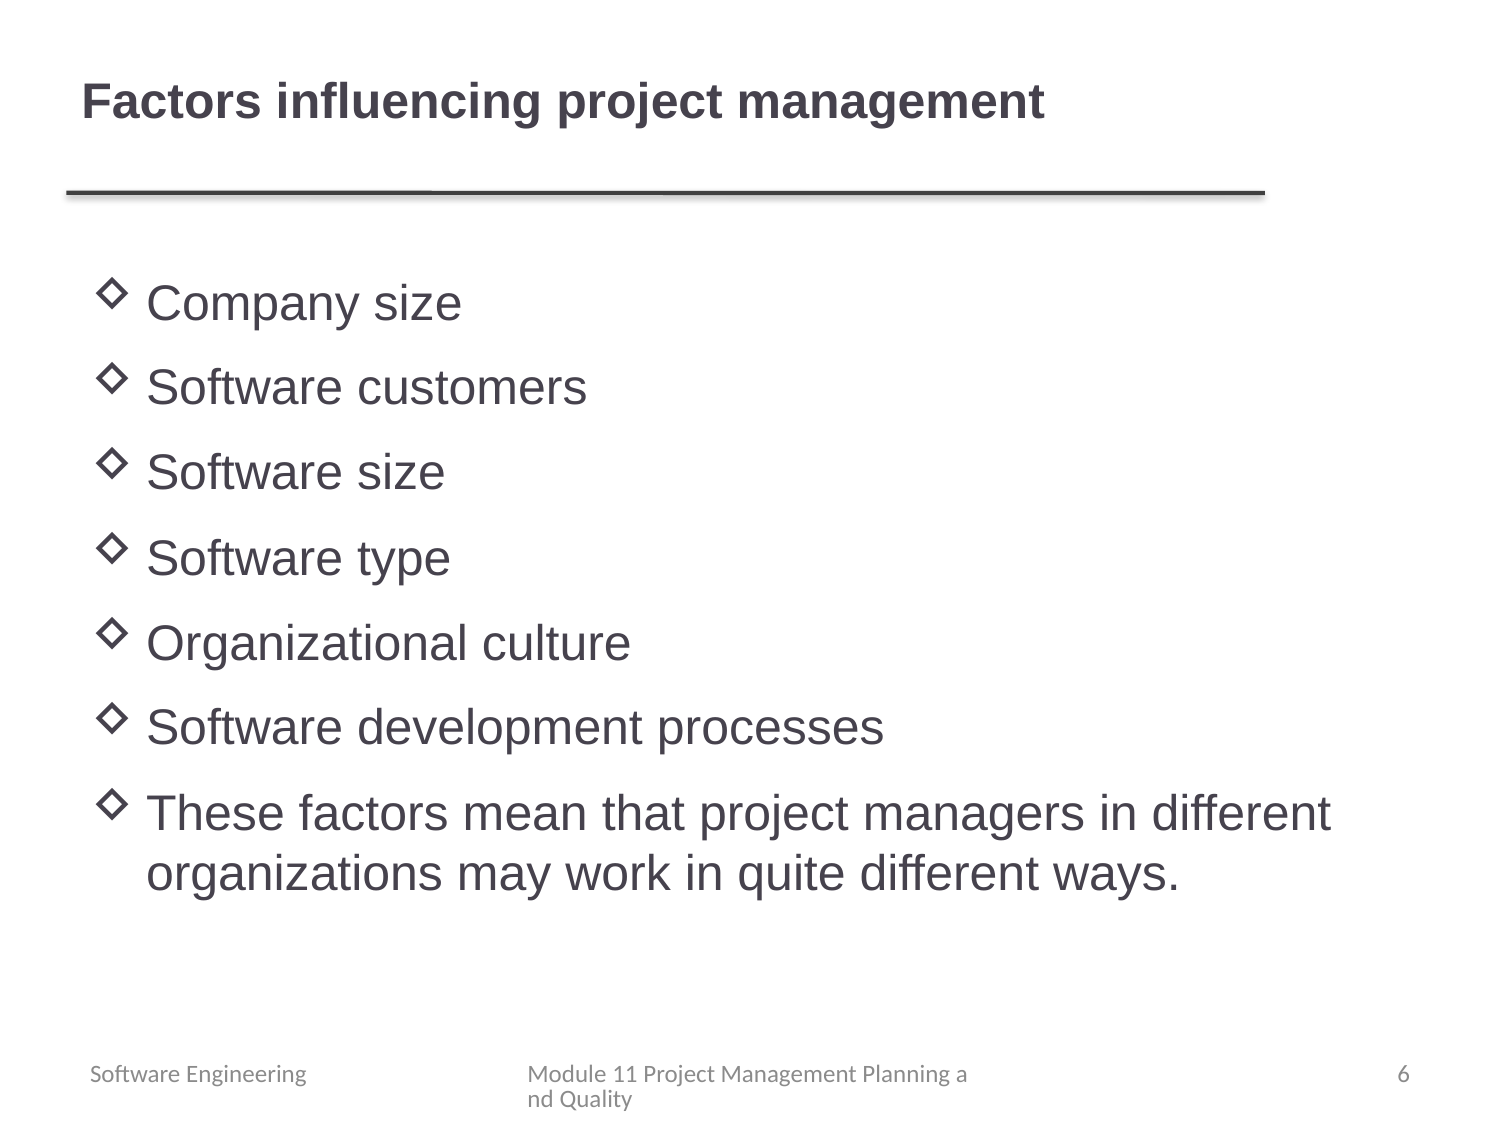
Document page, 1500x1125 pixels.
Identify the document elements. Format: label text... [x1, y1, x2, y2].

slide_number Software Engineering [75, 1042, 425, 1103]
list Company size Software customers Software size Software type Organizational culture Software development processes These factors mean that project managers in different organizations may work in quite different ways. [75, 262, 1425, 1005]
slide_number 6 [1074, 1042, 1425, 1103]
title Factors influencing project management [66, 4, 1264, 193]
footer Module 11 Project Management Planning and Quality [512, 1042, 988, 1103]
